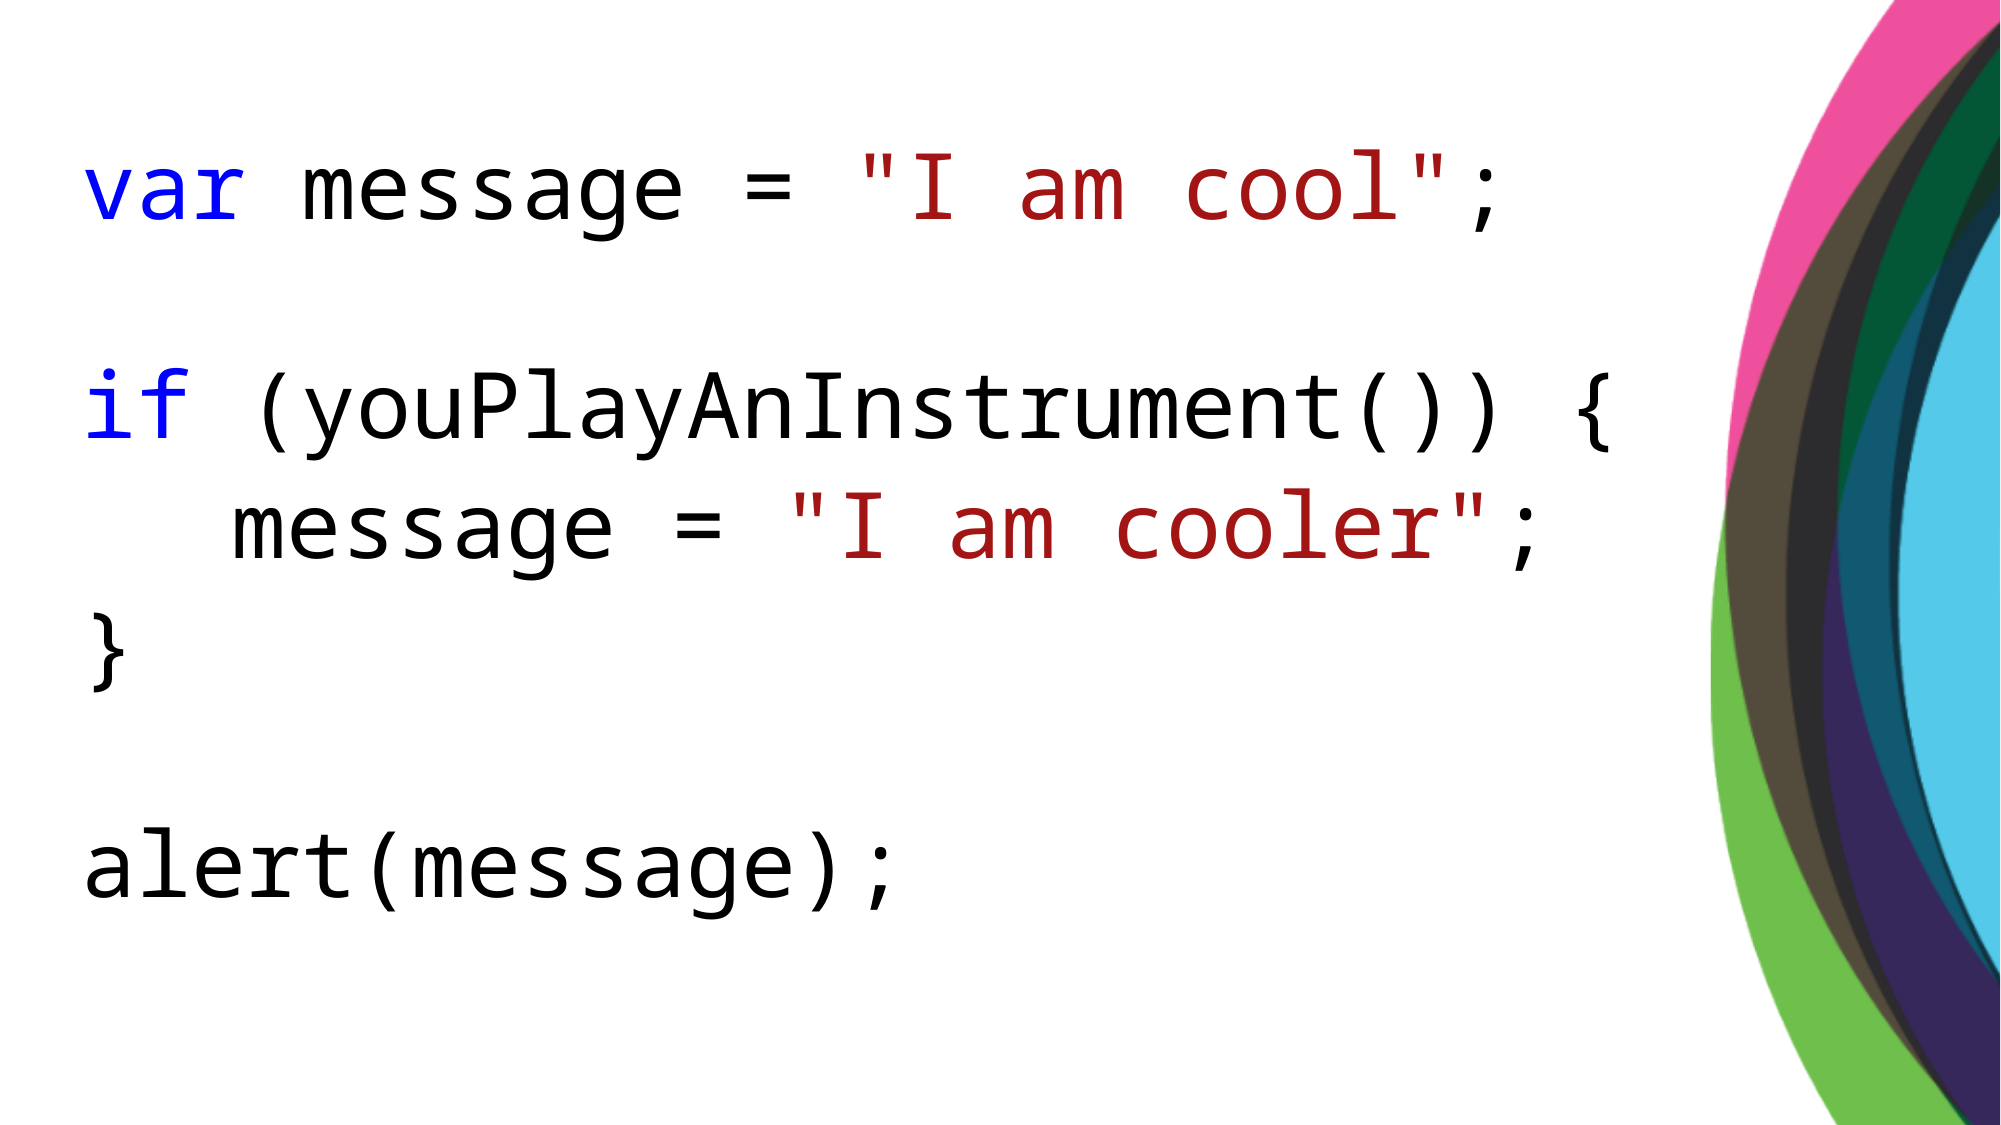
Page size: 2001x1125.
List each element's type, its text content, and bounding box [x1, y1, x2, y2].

list var message = "I am cool"; if (youPlayAnInstrument()) { message = "I am cooler"; } alert(message); [66, 133, 1650, 1065]
picture [1711, 0, 2001, 1125]
